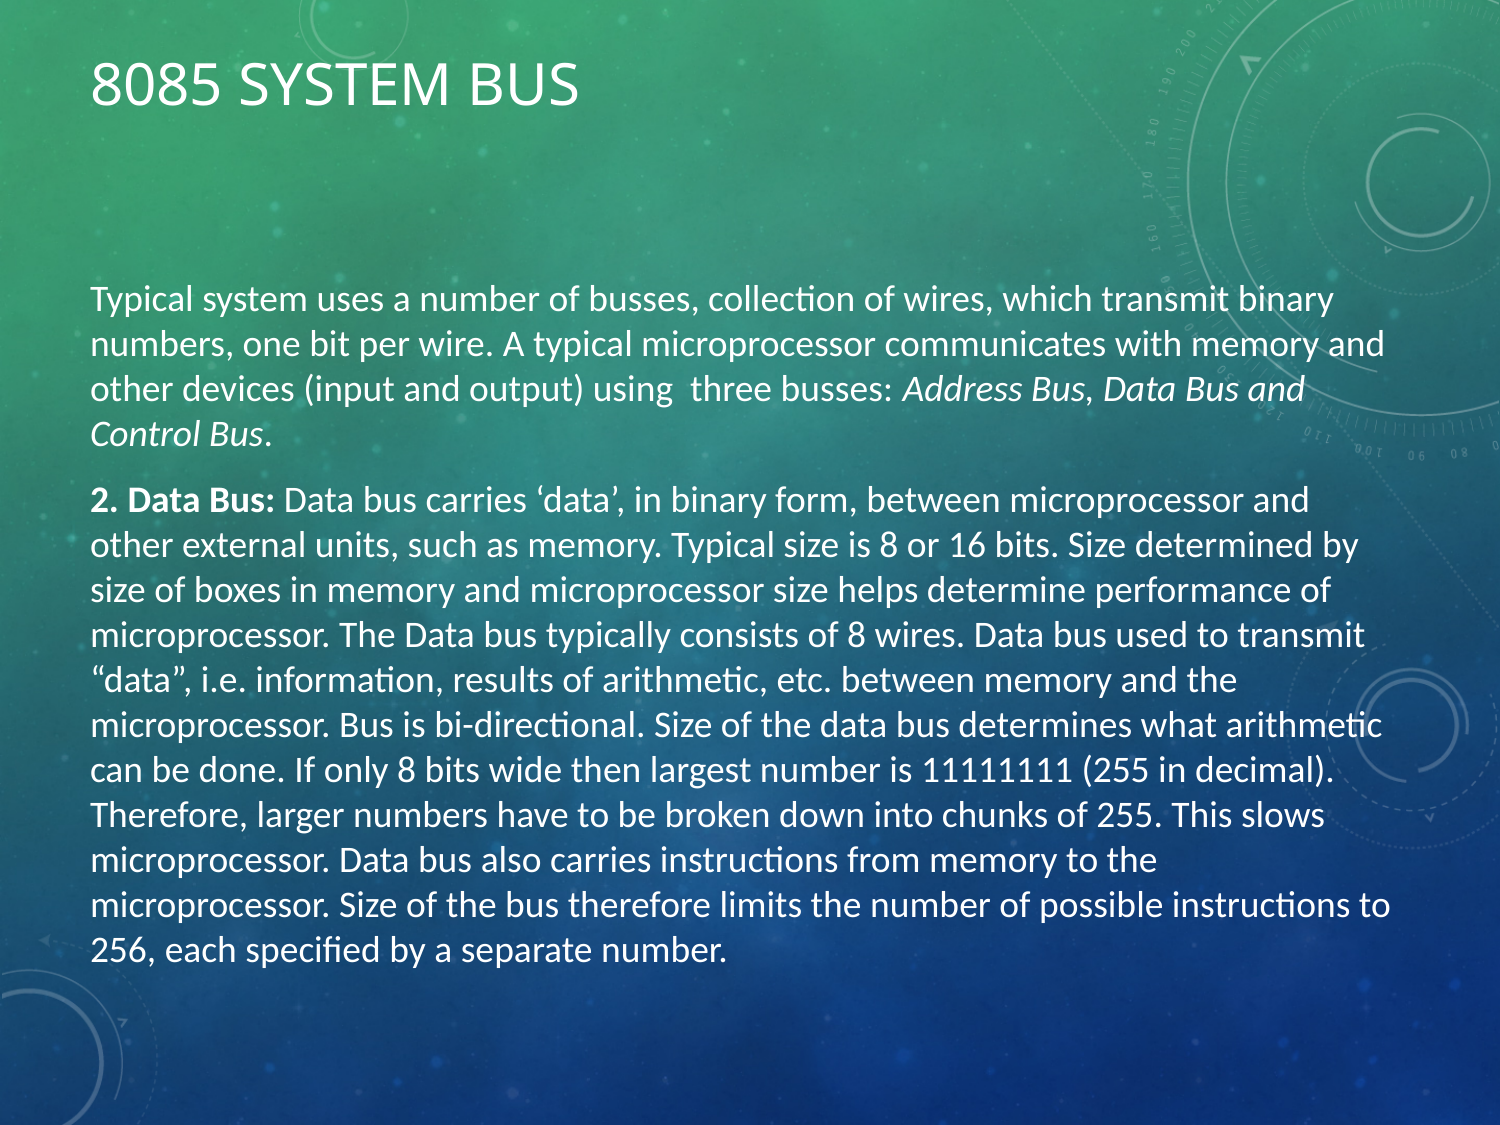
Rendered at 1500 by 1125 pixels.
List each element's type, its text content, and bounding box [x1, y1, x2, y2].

picture [0, 0, 1500, 1125]
list Typical system uses a number of busses, collection of wires, which transmit binary numbers, one bit per wire. A typical microprocessor communicates with memory and other devices (input and output) using three busses: Address Bus, Data Bus and Control Bus. 2. Data Bus: Data bus carries ‘data’, in binary form, between microprocessor and other external units, such as memory. Typical size is 8 or 16 bits. Size determined by size of boxes in memory and microprocessor size helps determine performance of microprocessor. The Data bus typically consists of 8 wires. Data bus used to transmit “data”, i.e. information, results of arithmetic, etc. between memory and the microprocessor. Bus is bi-directional. Size of the data bus determines what arithmetic can be done. If only 8 bits wide then largest number is 11111111 (255 in decimal). Therefore, larger numbers have to be broken down into chunks of 255. This slows microprocessor. Data bus also carries instructions from memory to the microprocessor. Size of the bus therefore limits the number of possible instructions to 256, each specified by a separate number. [75, 157, 1412, 1088]
title 8085 System bus [75, 22, 1350, 142]
